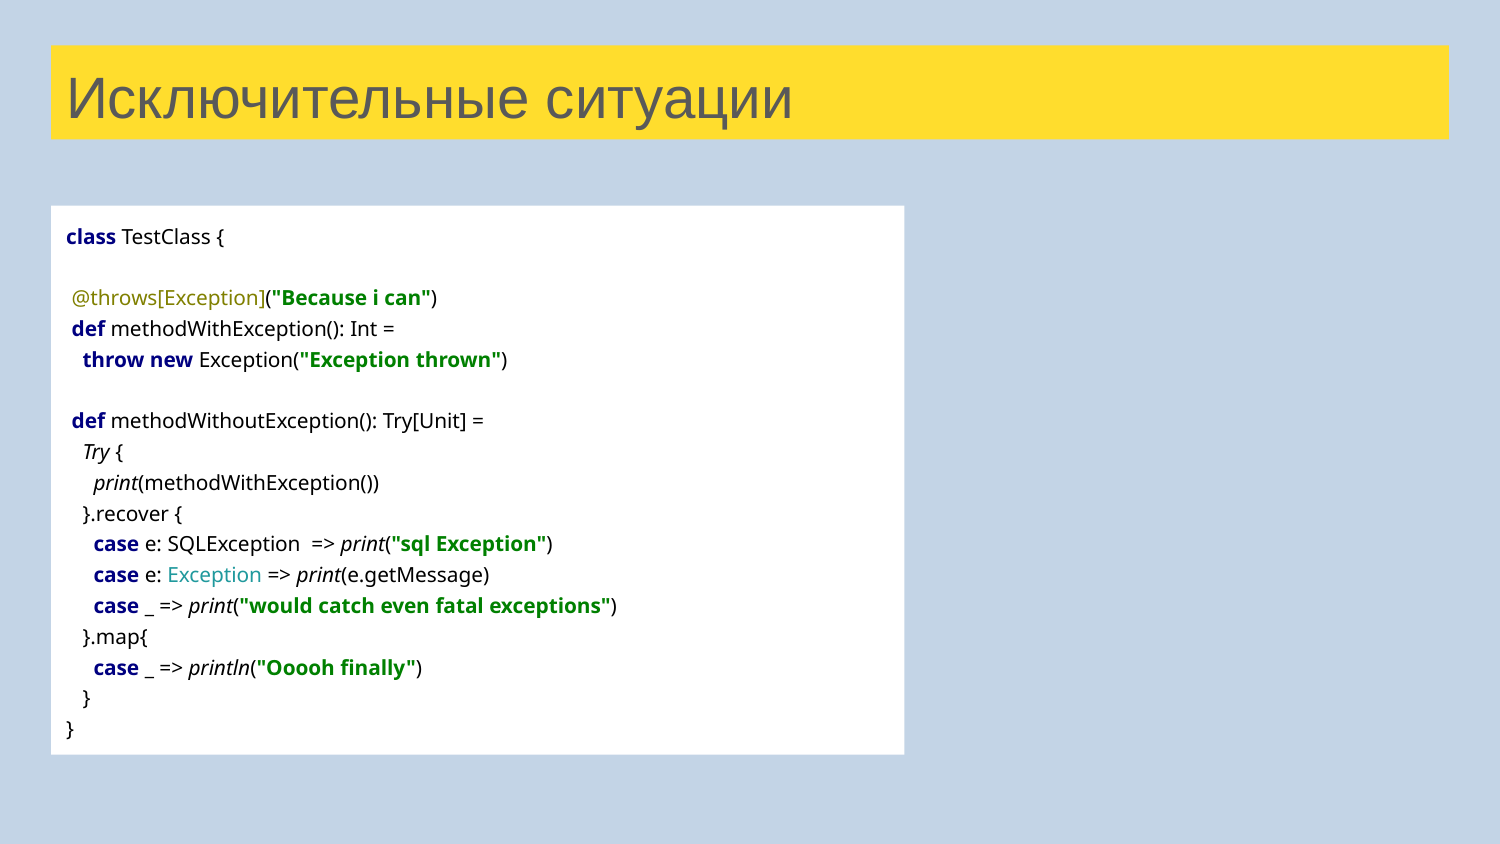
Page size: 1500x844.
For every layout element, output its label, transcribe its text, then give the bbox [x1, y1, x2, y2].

title Исключительные ситуации [51, 45, 1449, 140]
text_box class TestClass { @throws[Exception]("Because i can") def methodWithException(): Int = throw new Exception("Exception thrown") def methodWithoutException(): Try[Unit] = Try { print(methodWithException()) }.recover { case e: SQLException => print("sql Exception") case e: Exception => print(e.getMessage) case _ => print("would catch even fatal exceptions") }.map{ case _ => println("Ooooh finally") } } [51, 205, 905, 755]
